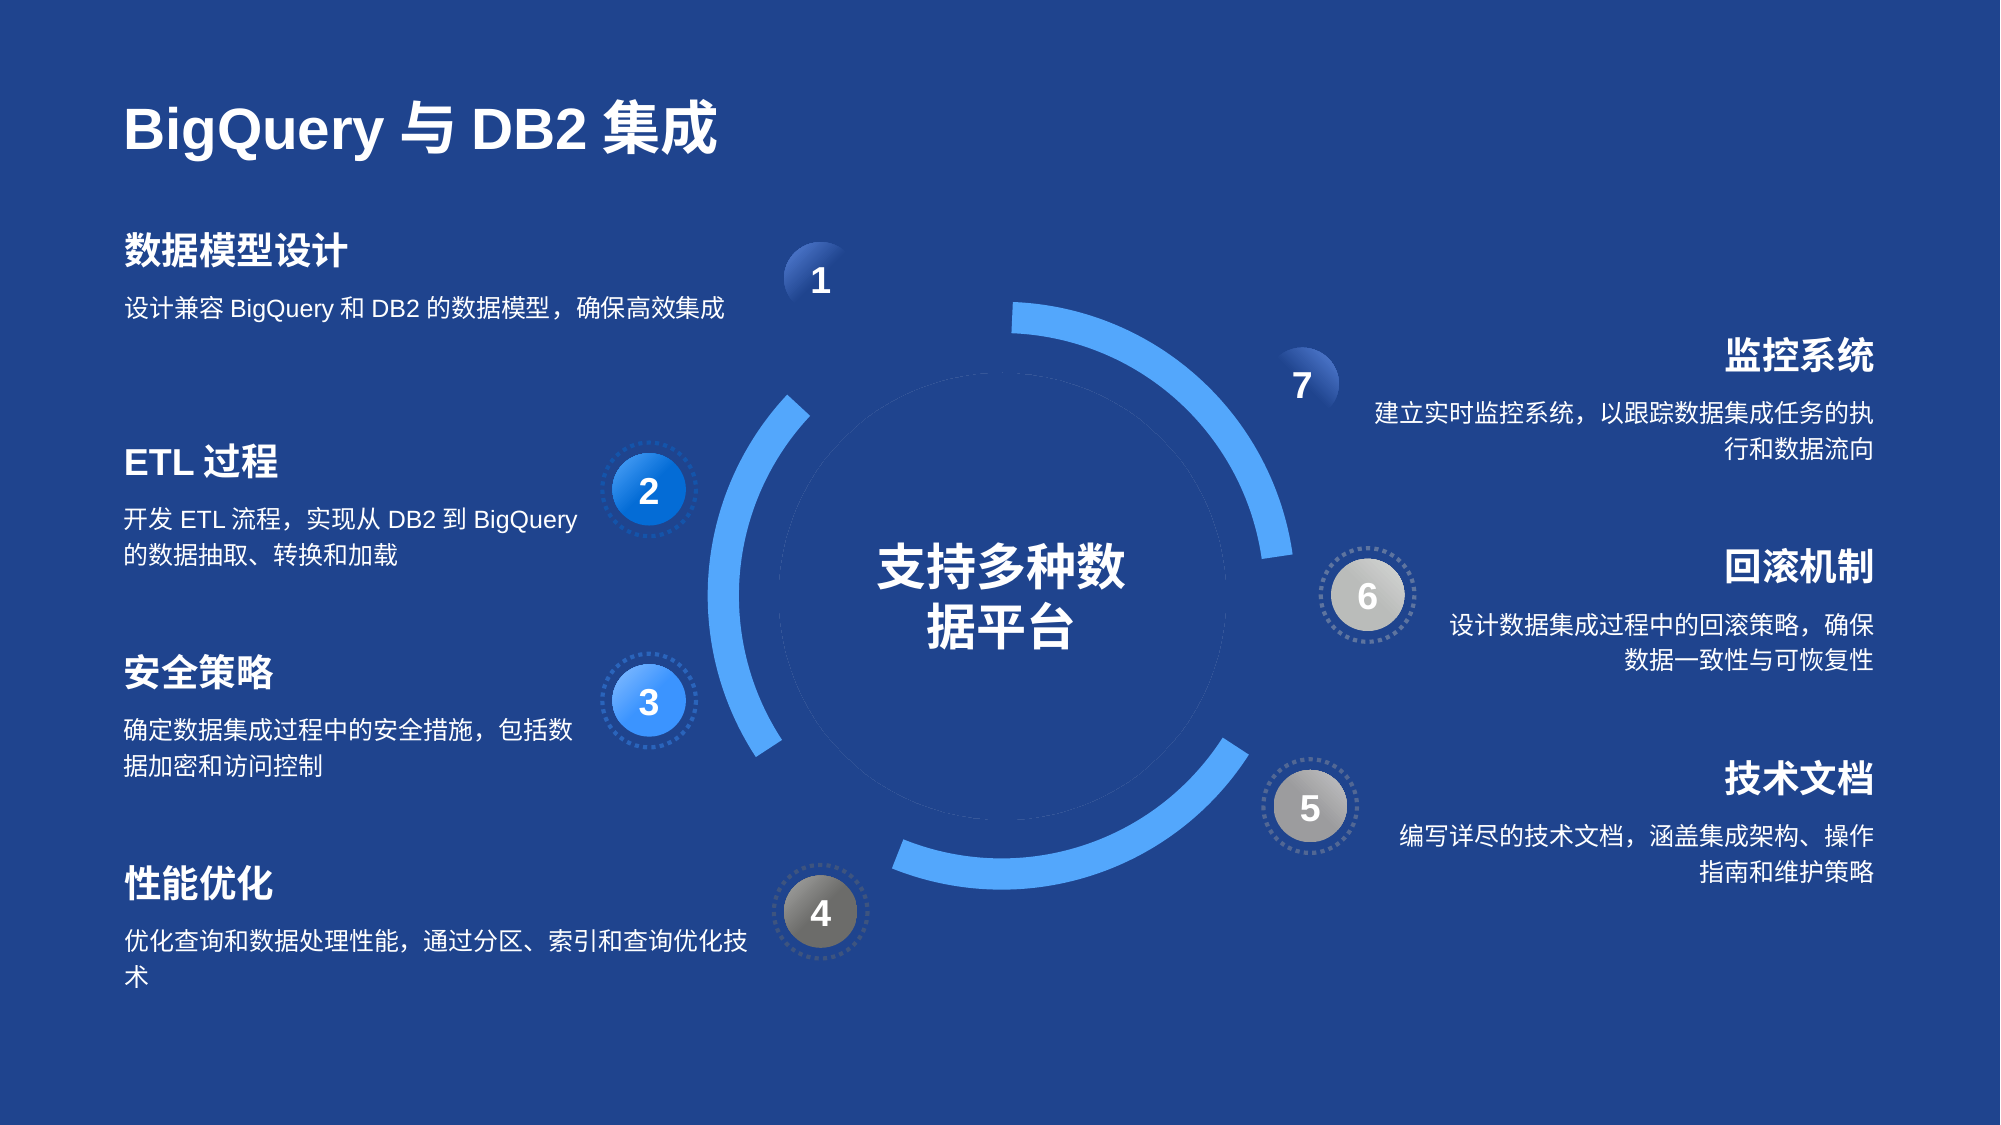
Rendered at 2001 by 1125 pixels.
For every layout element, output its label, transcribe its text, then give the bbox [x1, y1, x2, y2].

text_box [109, 185, 1890, 1007]
title BigQuery与DB2集成 [108, 21, 1890, 169]
